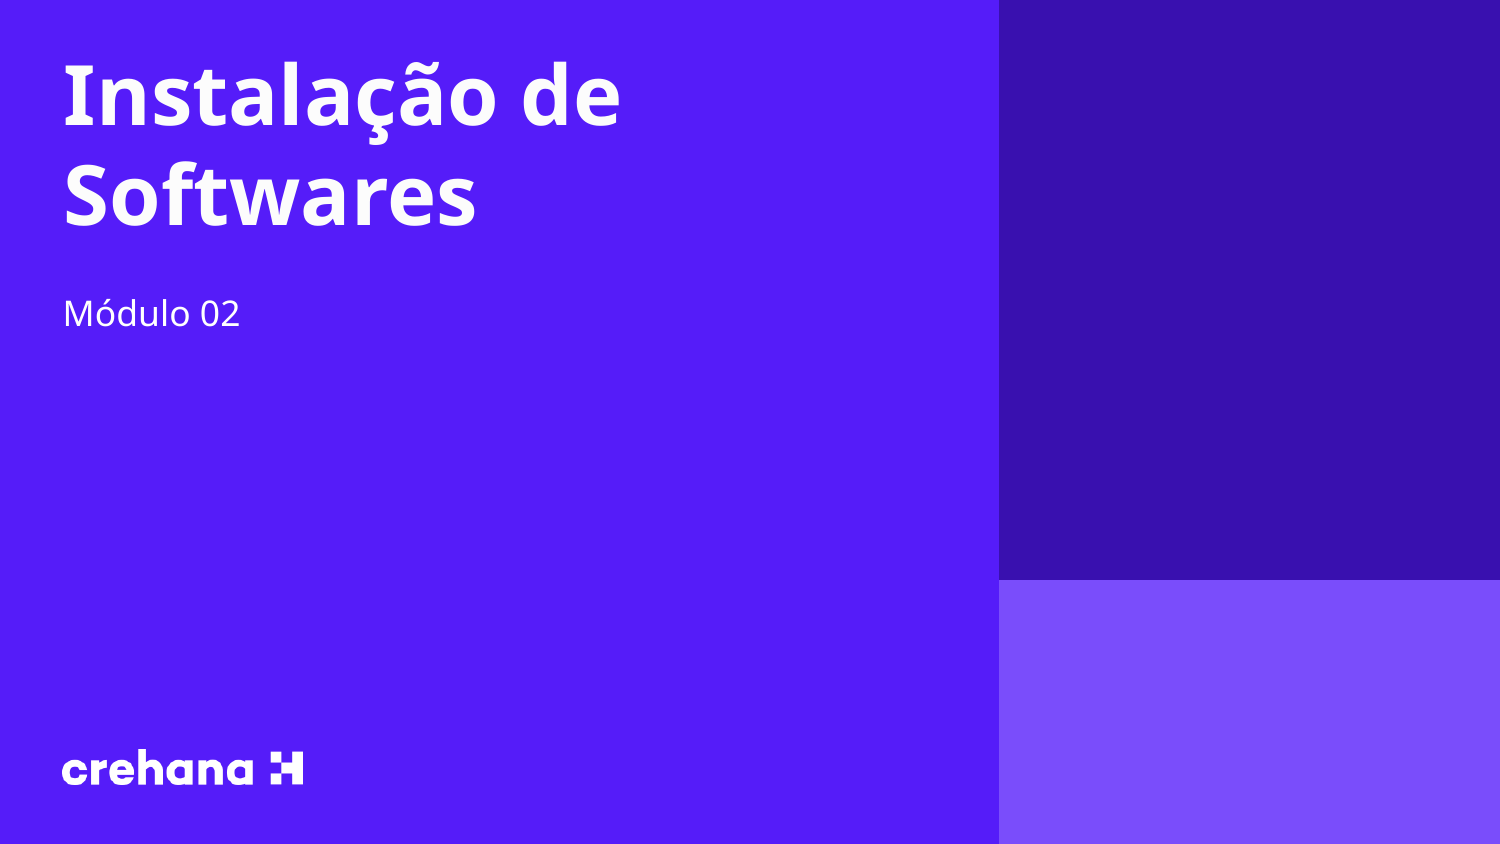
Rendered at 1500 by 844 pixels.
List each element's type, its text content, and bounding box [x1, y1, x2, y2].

text_box Módulo 02 [47, 269, 795, 325]
picture [0, 0, 1500, 844]
title Instalação de Softwares [48, 30, 985, 254]
